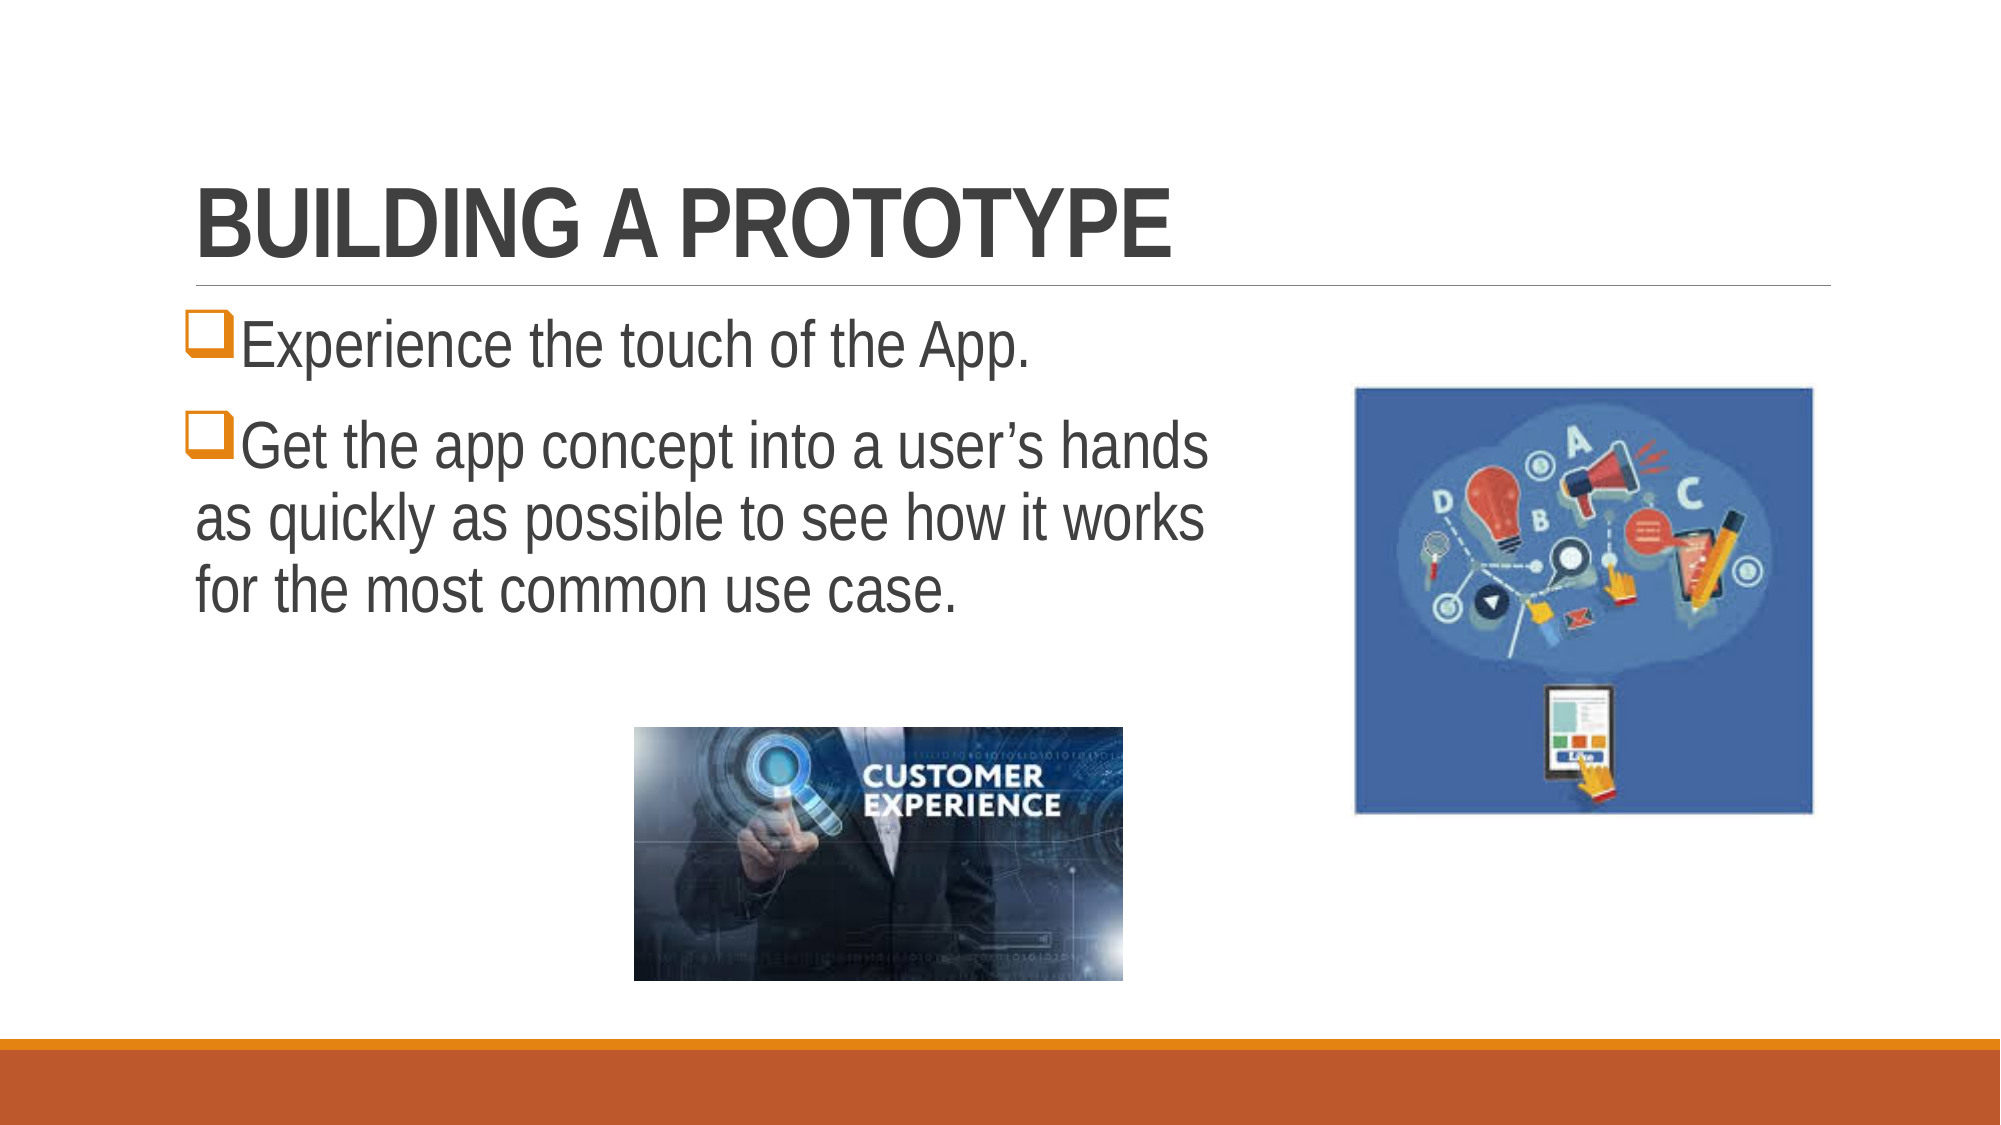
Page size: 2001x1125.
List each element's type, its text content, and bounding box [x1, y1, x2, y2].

picture [1351, 383, 1820, 820]
title BUILDING A PROTOTYPE [180, 47, 1830, 285]
list Experience the touch of the App. Get the app concept into a user’s hands as quickly as possible to see how it works for the most common use case. [180, 302, 1213, 963]
picture [634, 726, 1123, 981]
